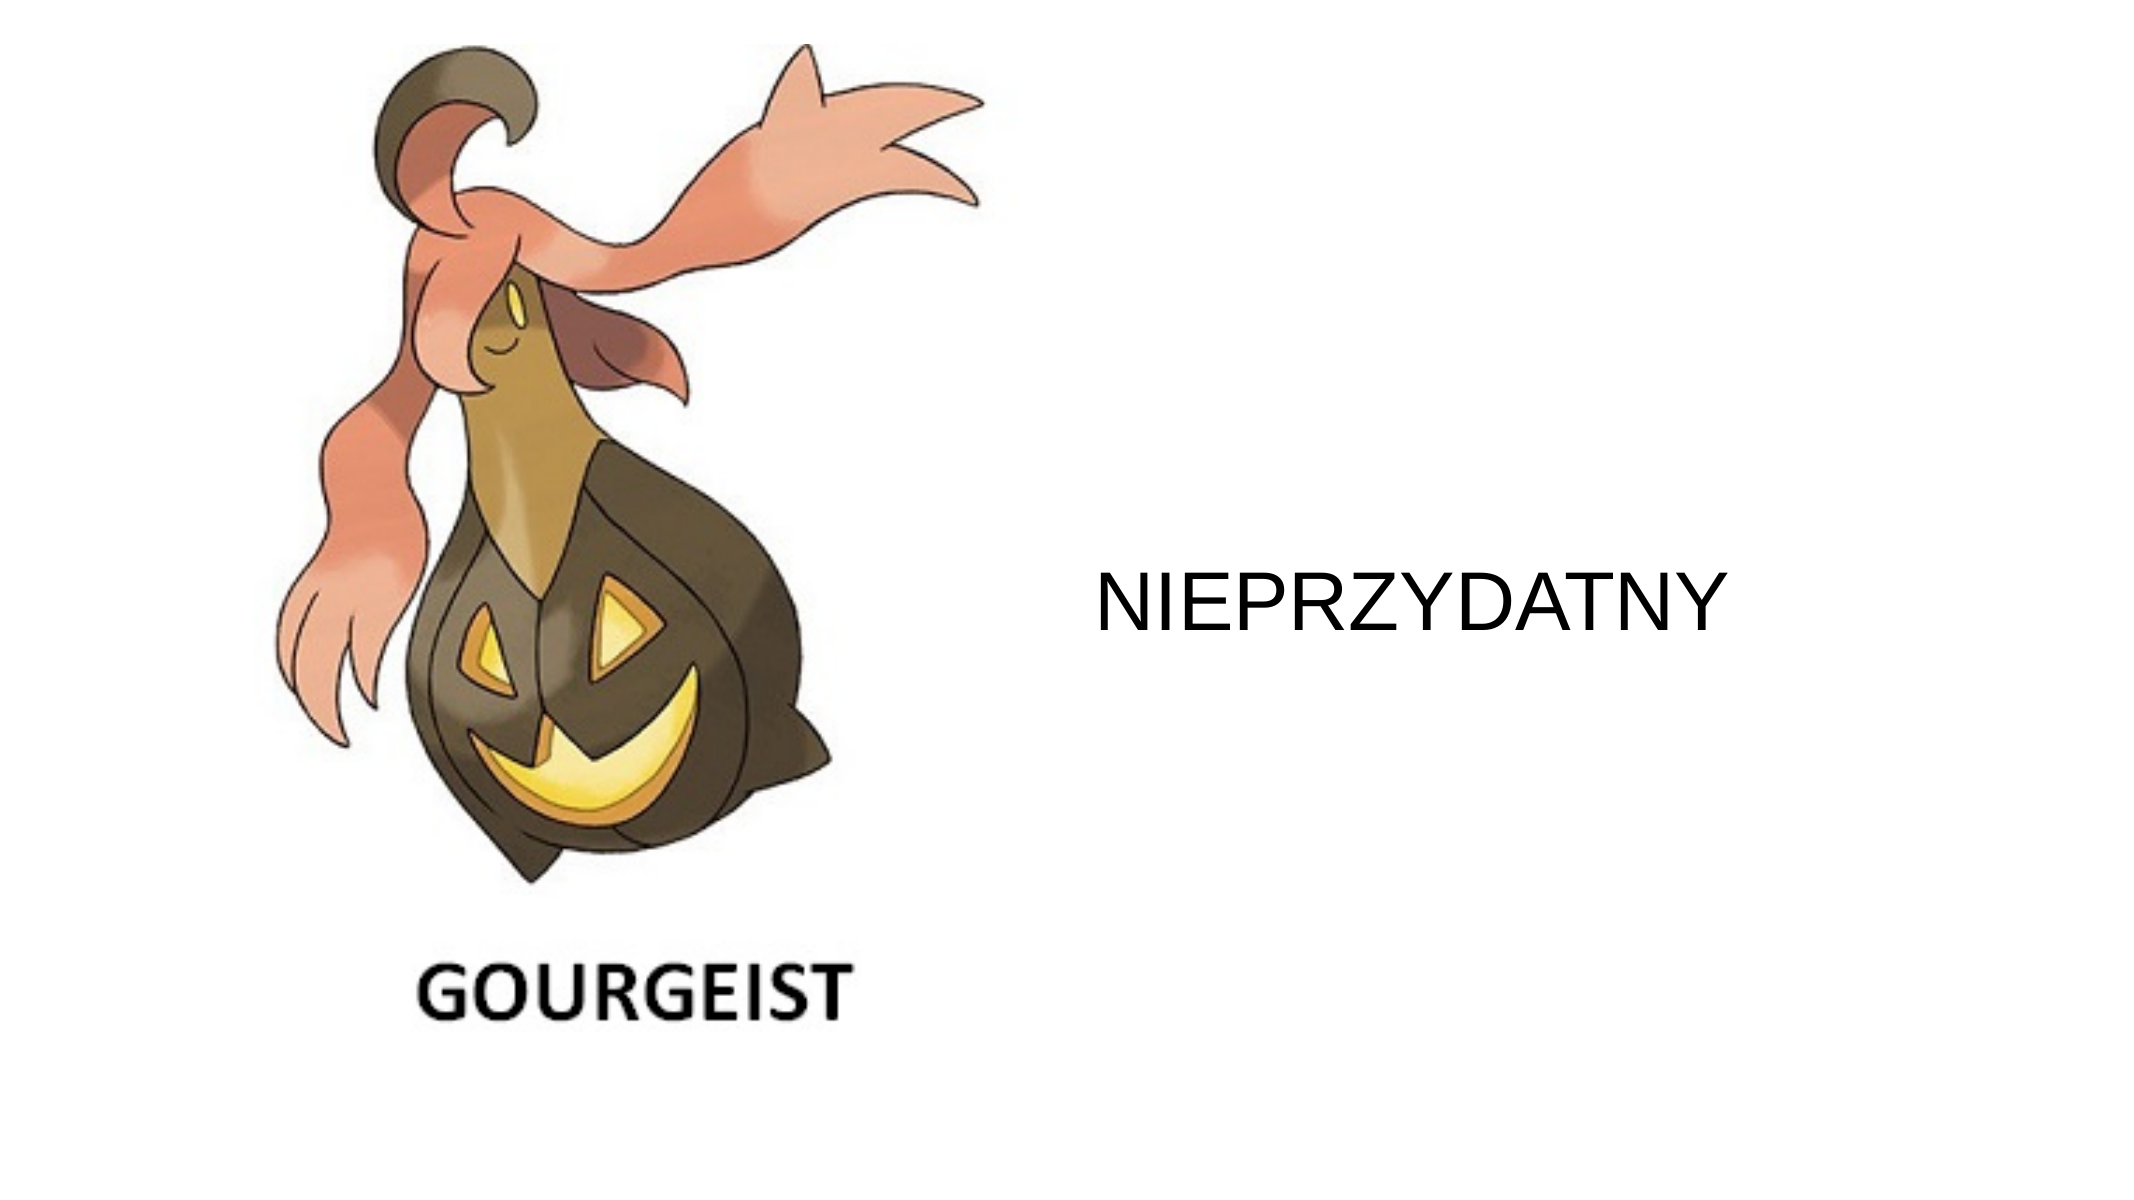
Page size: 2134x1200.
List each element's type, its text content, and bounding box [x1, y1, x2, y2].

picture [209, 44, 1052, 1170]
text_box NIEPRZYDATNY [1079, 539, 1860, 655]
